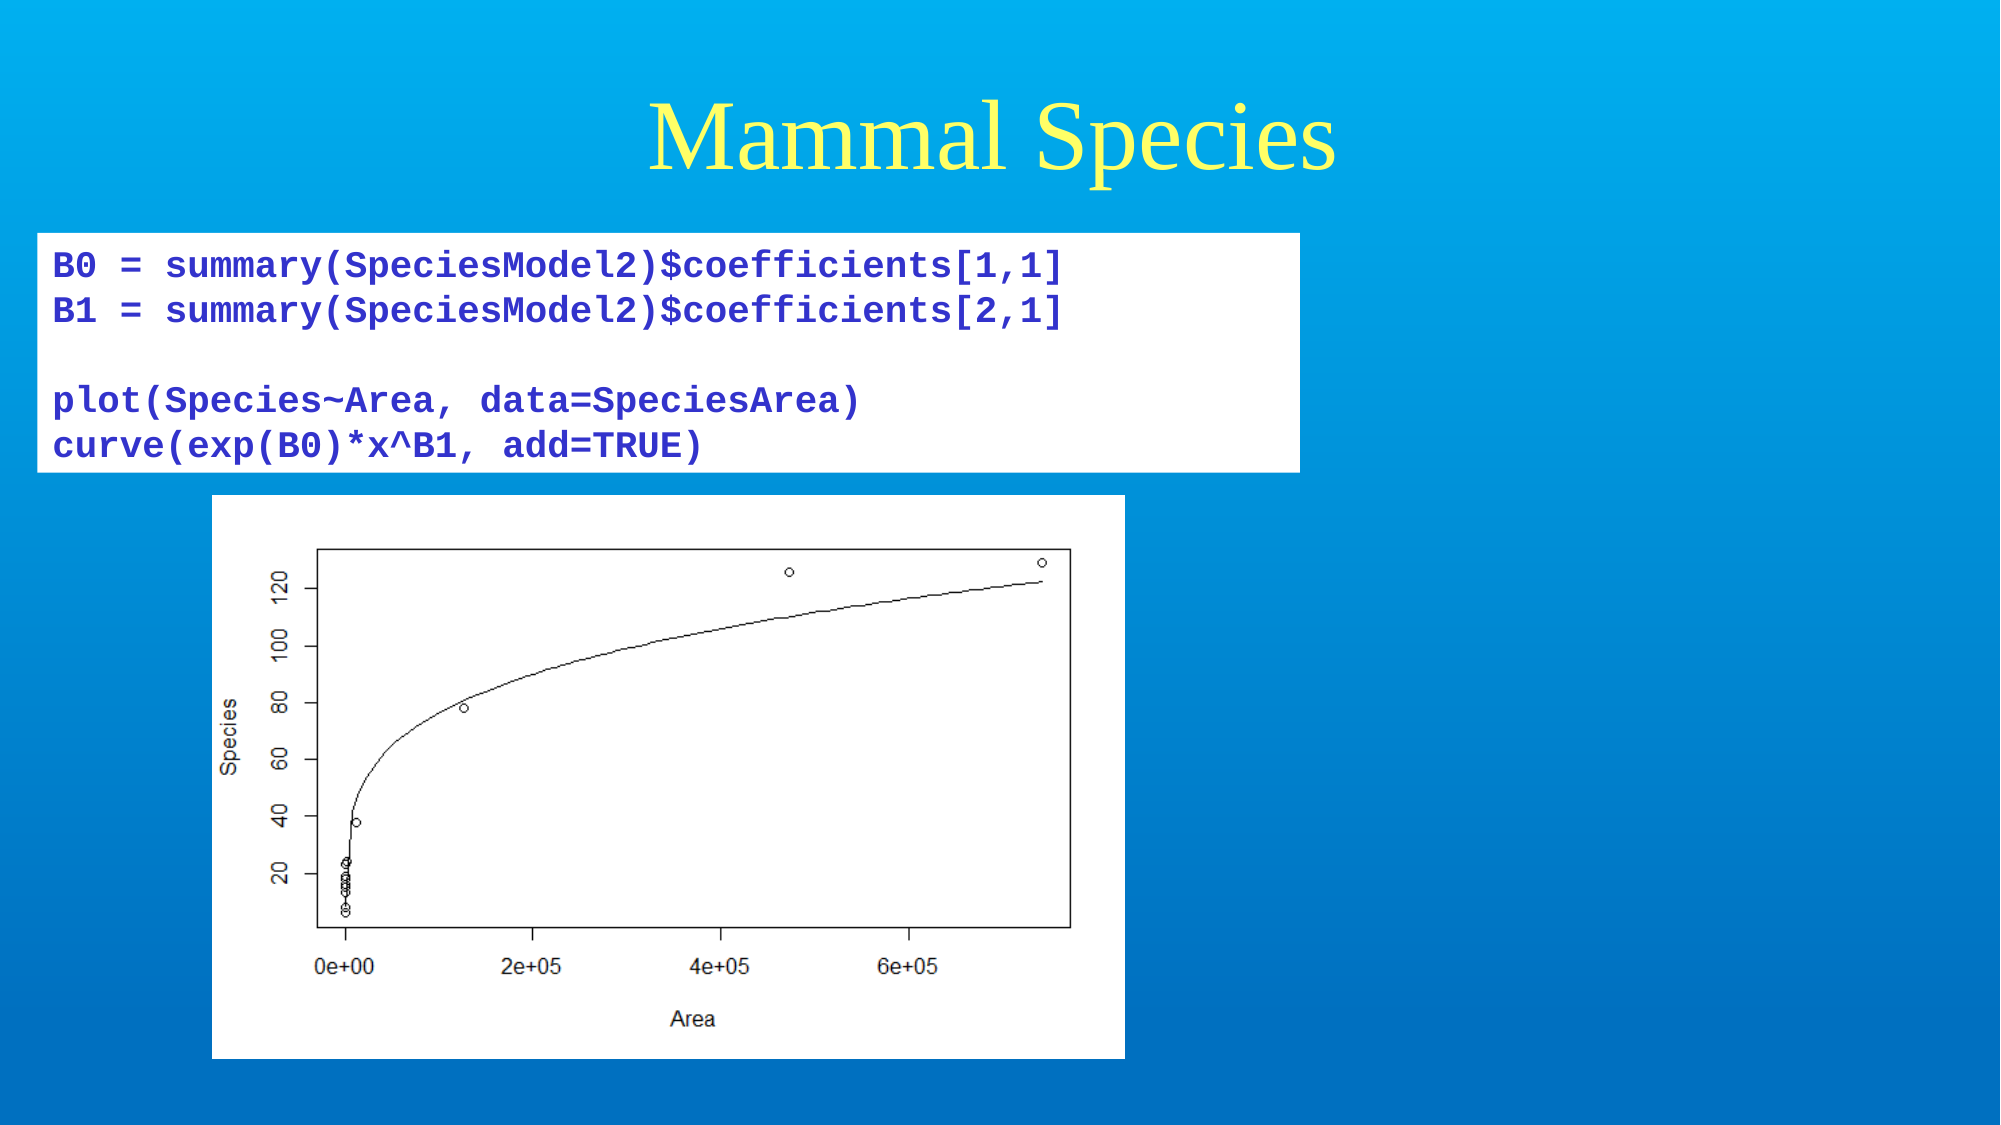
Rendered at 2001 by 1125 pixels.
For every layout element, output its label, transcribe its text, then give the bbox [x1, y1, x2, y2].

text_box B0 = summary(SpeciesModel2)$coefficients[1,1] B1 = summary(SpeciesModel2)$coefficients[2,1] plot(Species~Area, data=SpeciesArea) curve(exp(B0)*x^B1, add=TRUE) [37, 232, 1300, 473]
picture [0, 496, 2000, 1059]
text_box Mammal Species [632, 62, 1355, 198]
